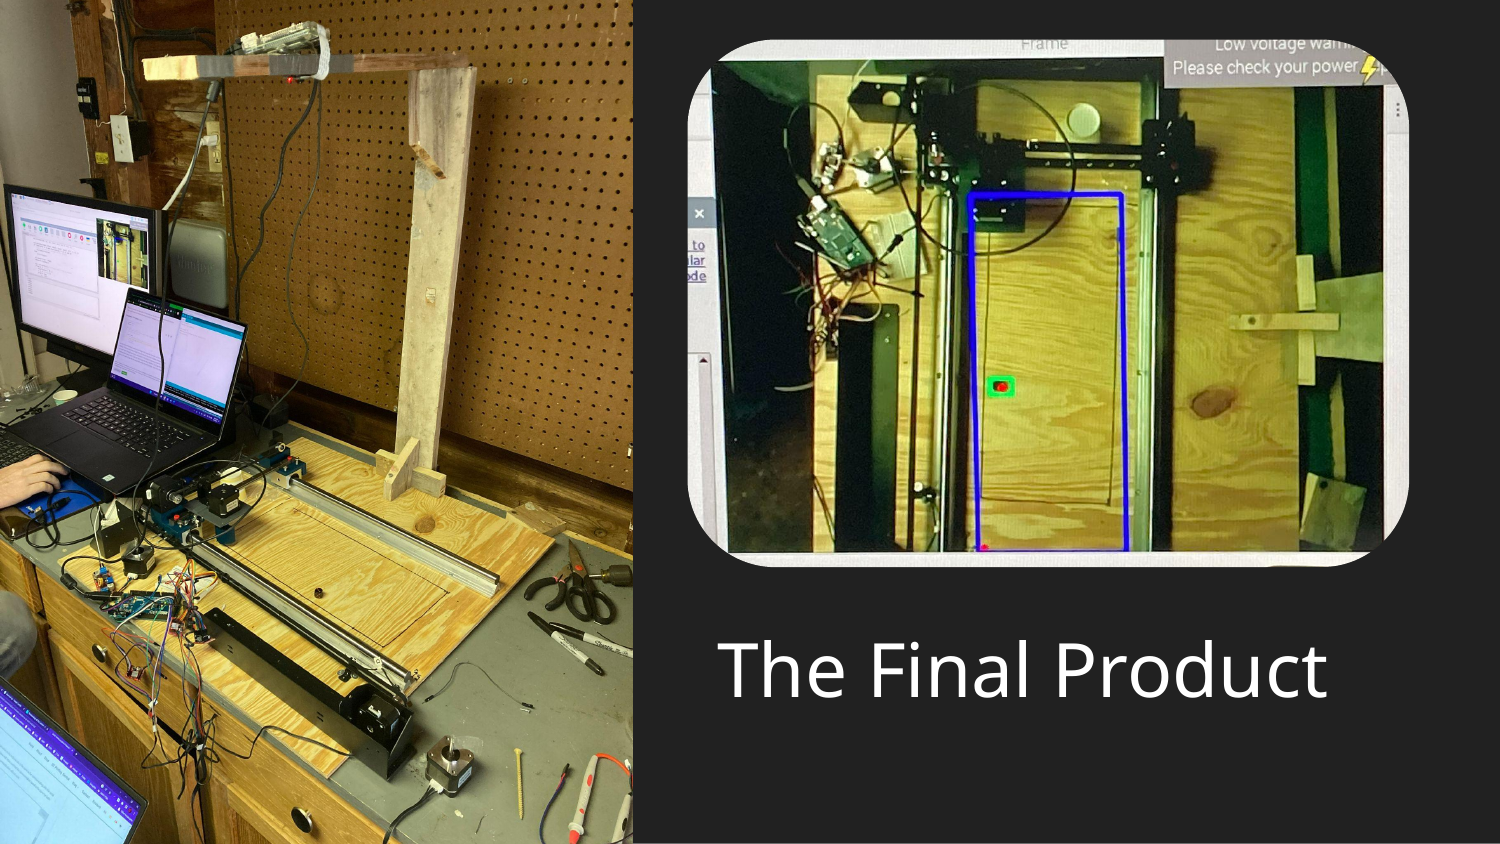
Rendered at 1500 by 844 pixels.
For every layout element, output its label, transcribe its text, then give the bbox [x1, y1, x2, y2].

picture [687, 39, 1410, 568]
title The Final Product [702, 576, 1392, 777]
picture [0, 0, 633, 844]
